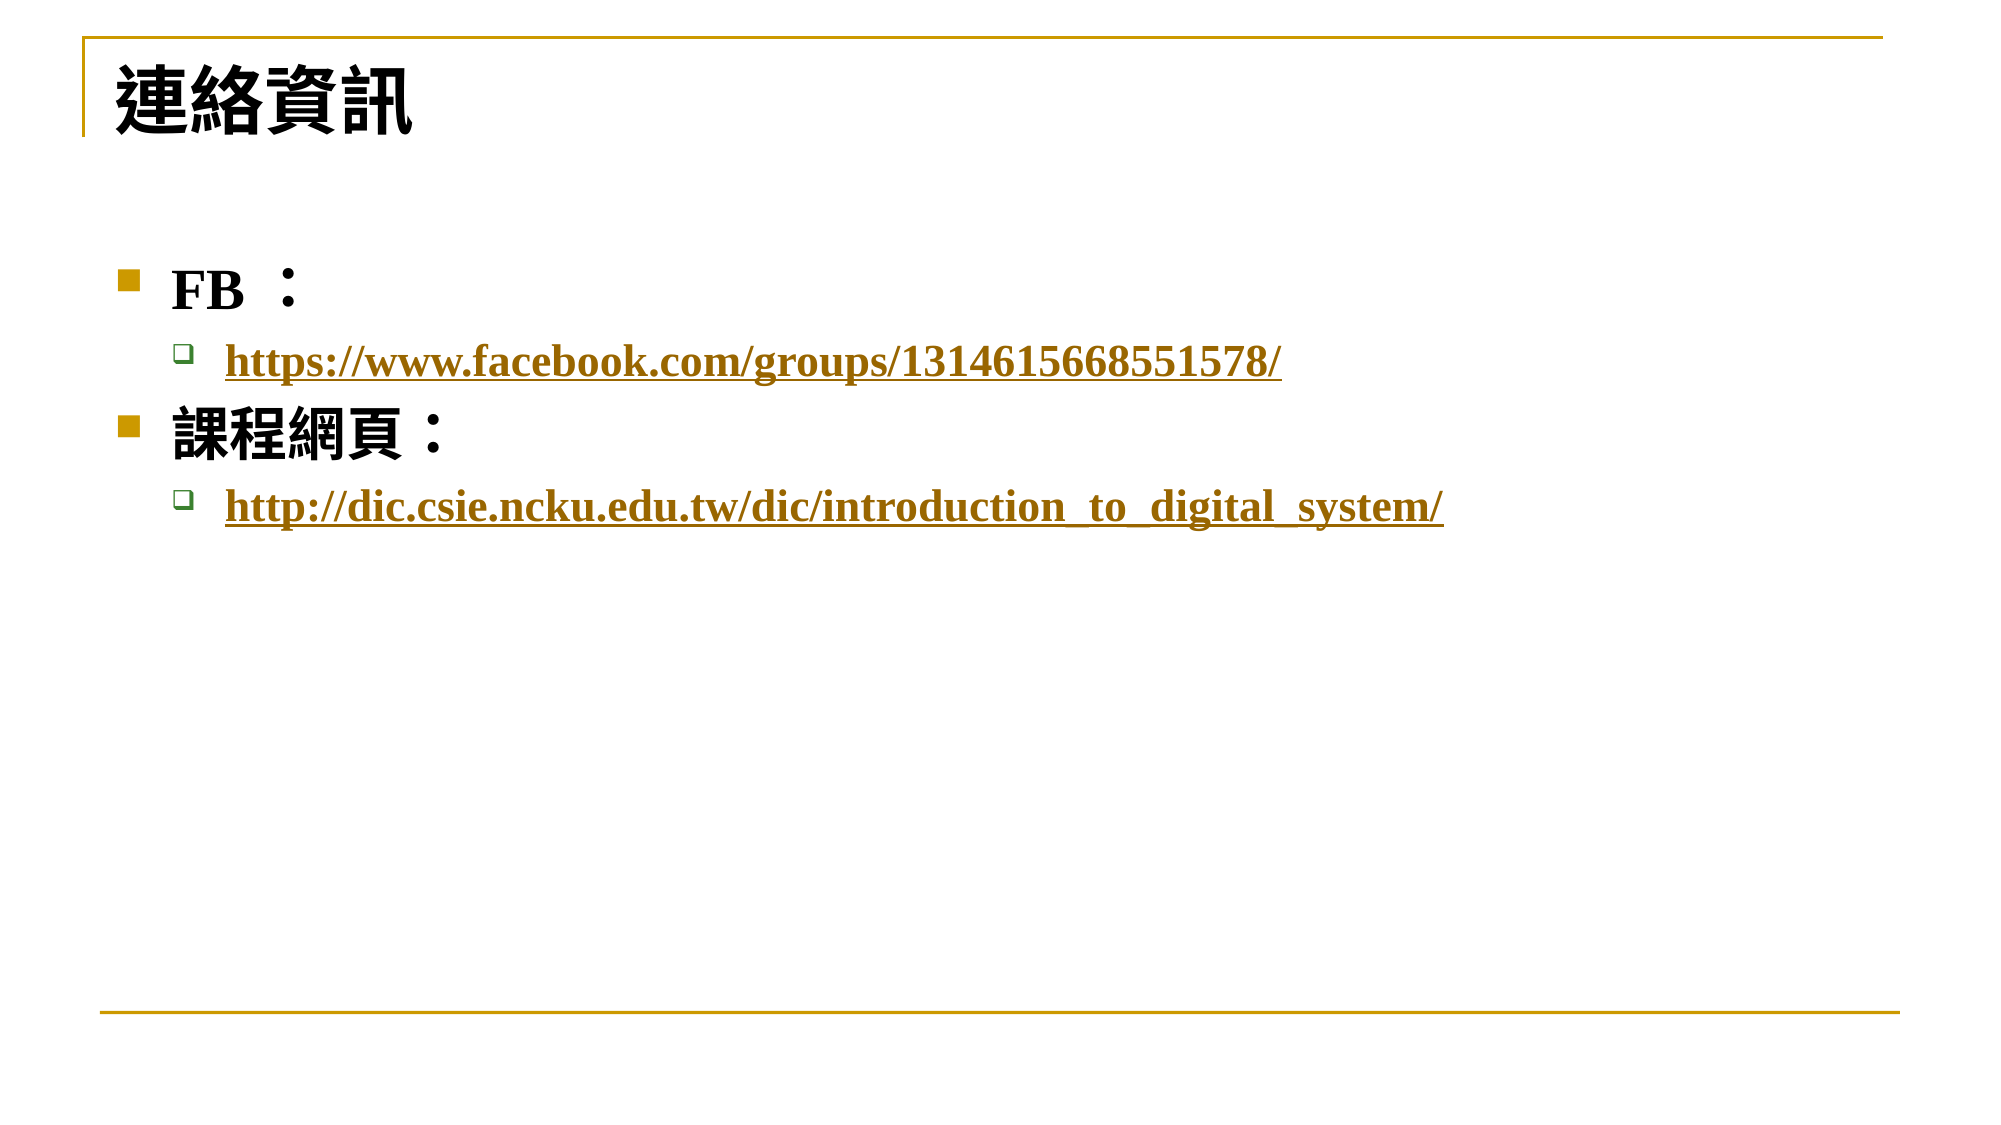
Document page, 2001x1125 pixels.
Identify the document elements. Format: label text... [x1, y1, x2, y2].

title 連絡資訊 [99, 45, 1961, 243]
list FB： https://www.facebook.com/groups/1314615668551578/ 課程網頁： http://dic.csie.ncku.edu.tw/dic/introduction_to_digital_system/ [99, 243, 1961, 993]
